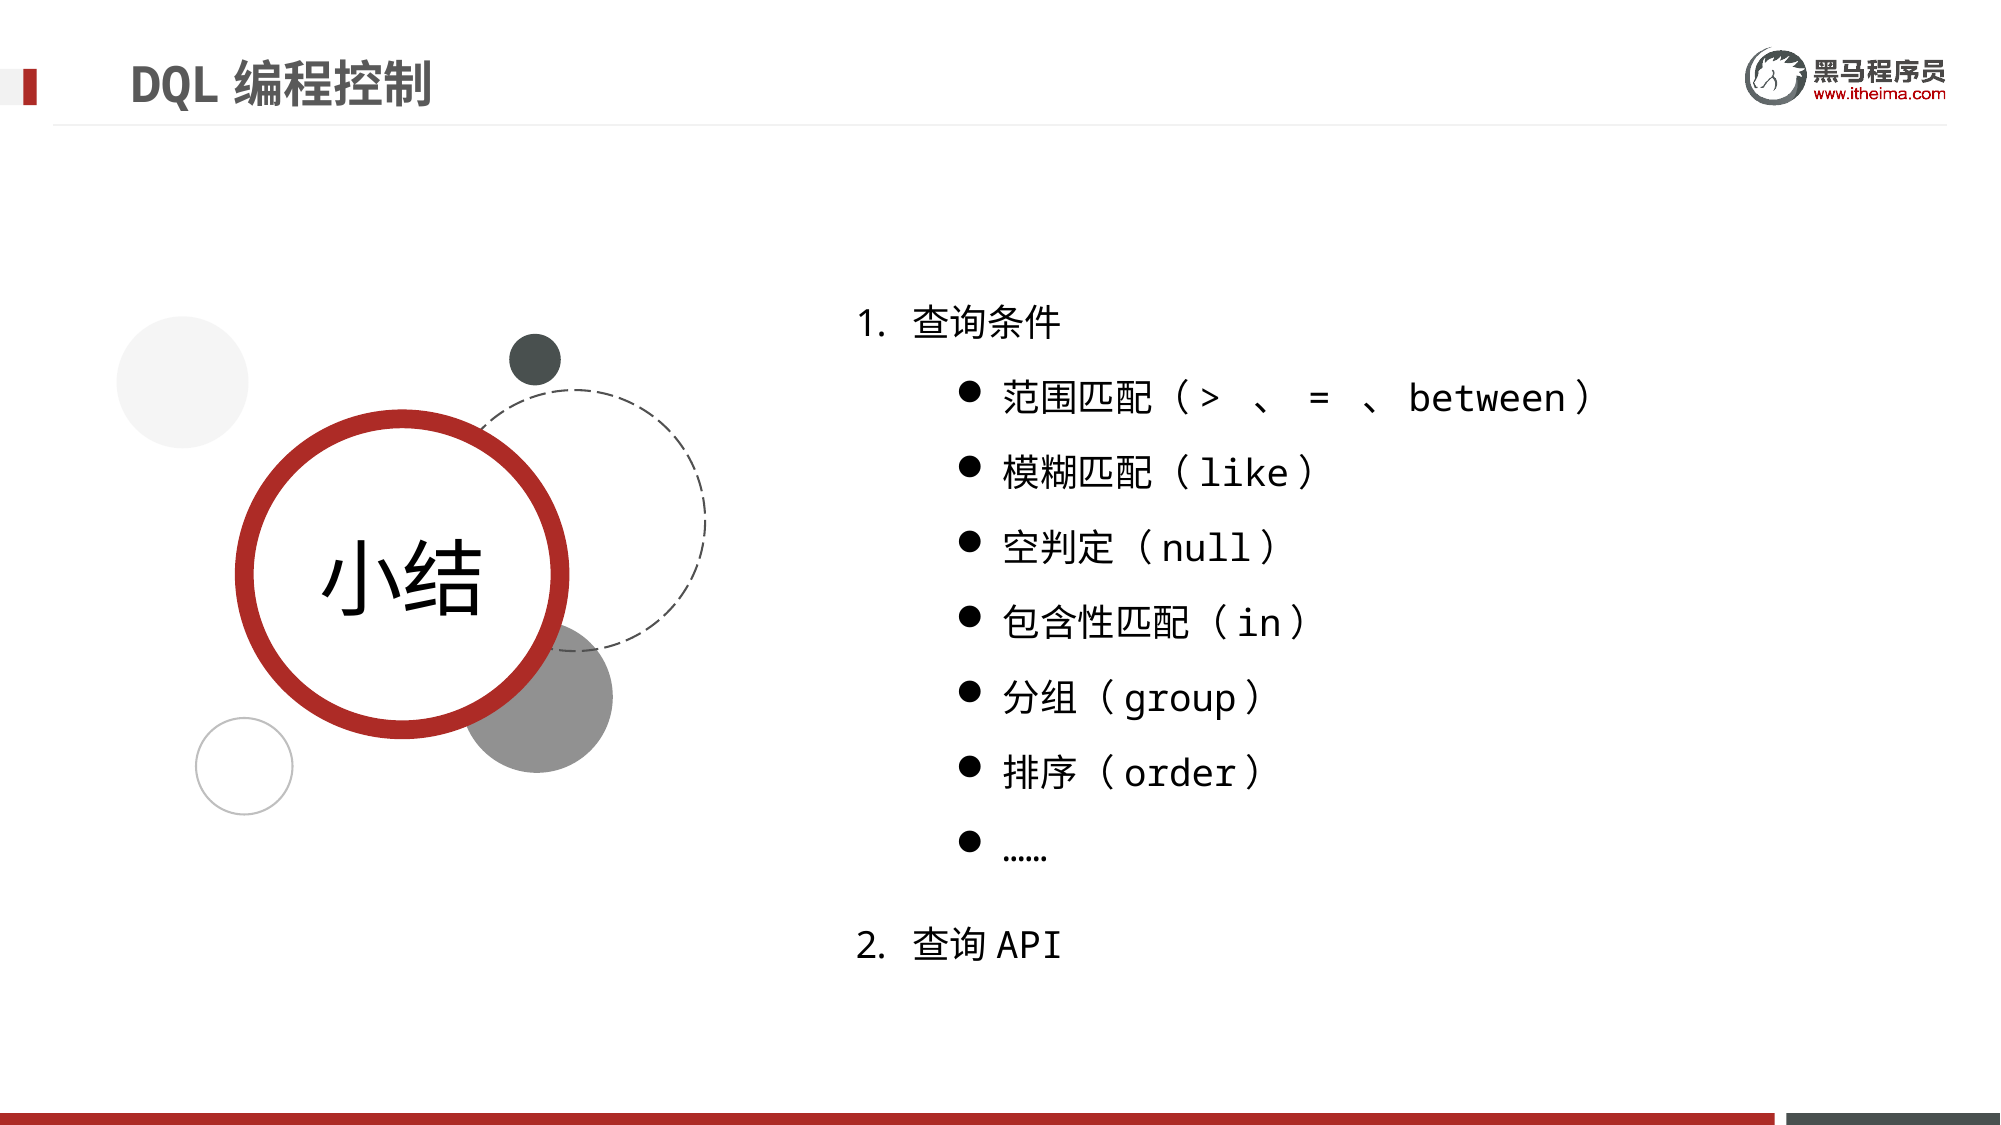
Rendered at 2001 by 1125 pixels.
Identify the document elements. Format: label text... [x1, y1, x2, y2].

picture [1744, 46, 1946, 106]
list 查询条件 范围匹配（> 、 = 、between） 模糊匹配（like） 空判定（null） 包含性匹配（in） 分组（group） 排序（order） …… 查询API [841, 239, 1786, 980]
title DQL编程控制 [116, 40, 1556, 125]
